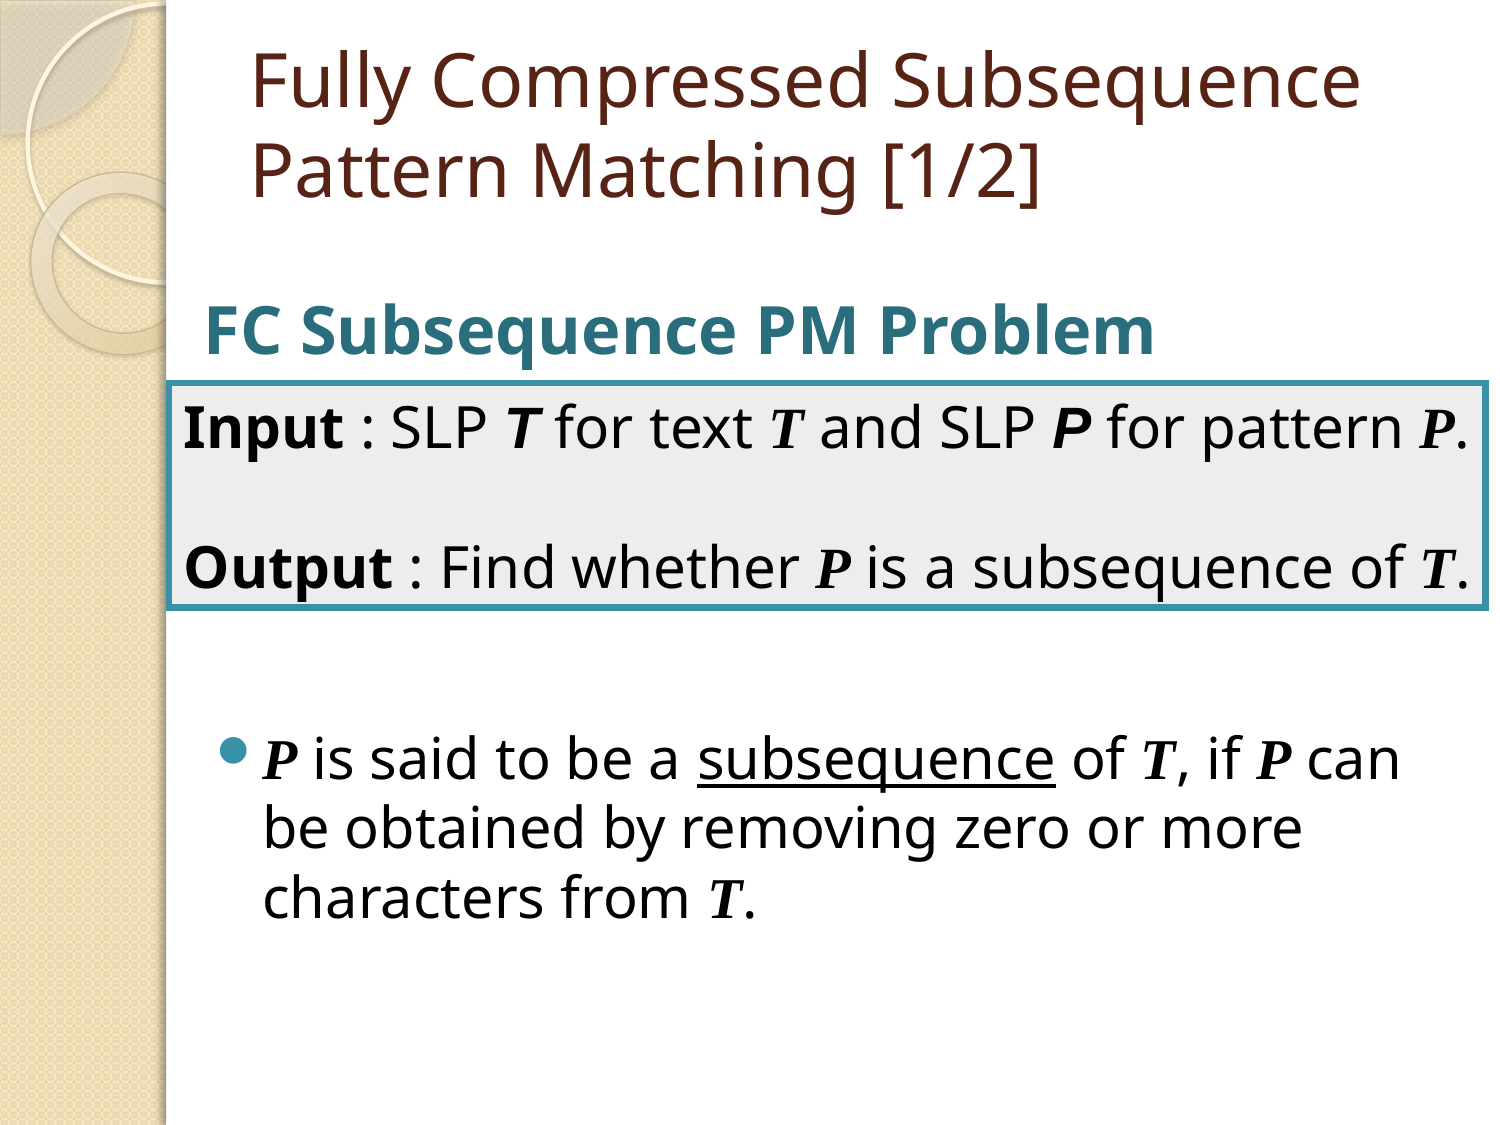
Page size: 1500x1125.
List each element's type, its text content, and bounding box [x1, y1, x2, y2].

list P is said to be a subsequence of T, if P can be obtained by removing zero or more characters from T. [187, 714, 1454, 938]
text_box FC Subsequence PM Problem [189, 280, 1173, 376]
text_box Input : SLP T for text T and SLP P for pattern P. Output : Find whether P is a subsequence of T. [168, 382, 1486, 608]
title Fully Compressed Subsequence Pattern Matching [1/2] [234, 45, 1465, 200]
